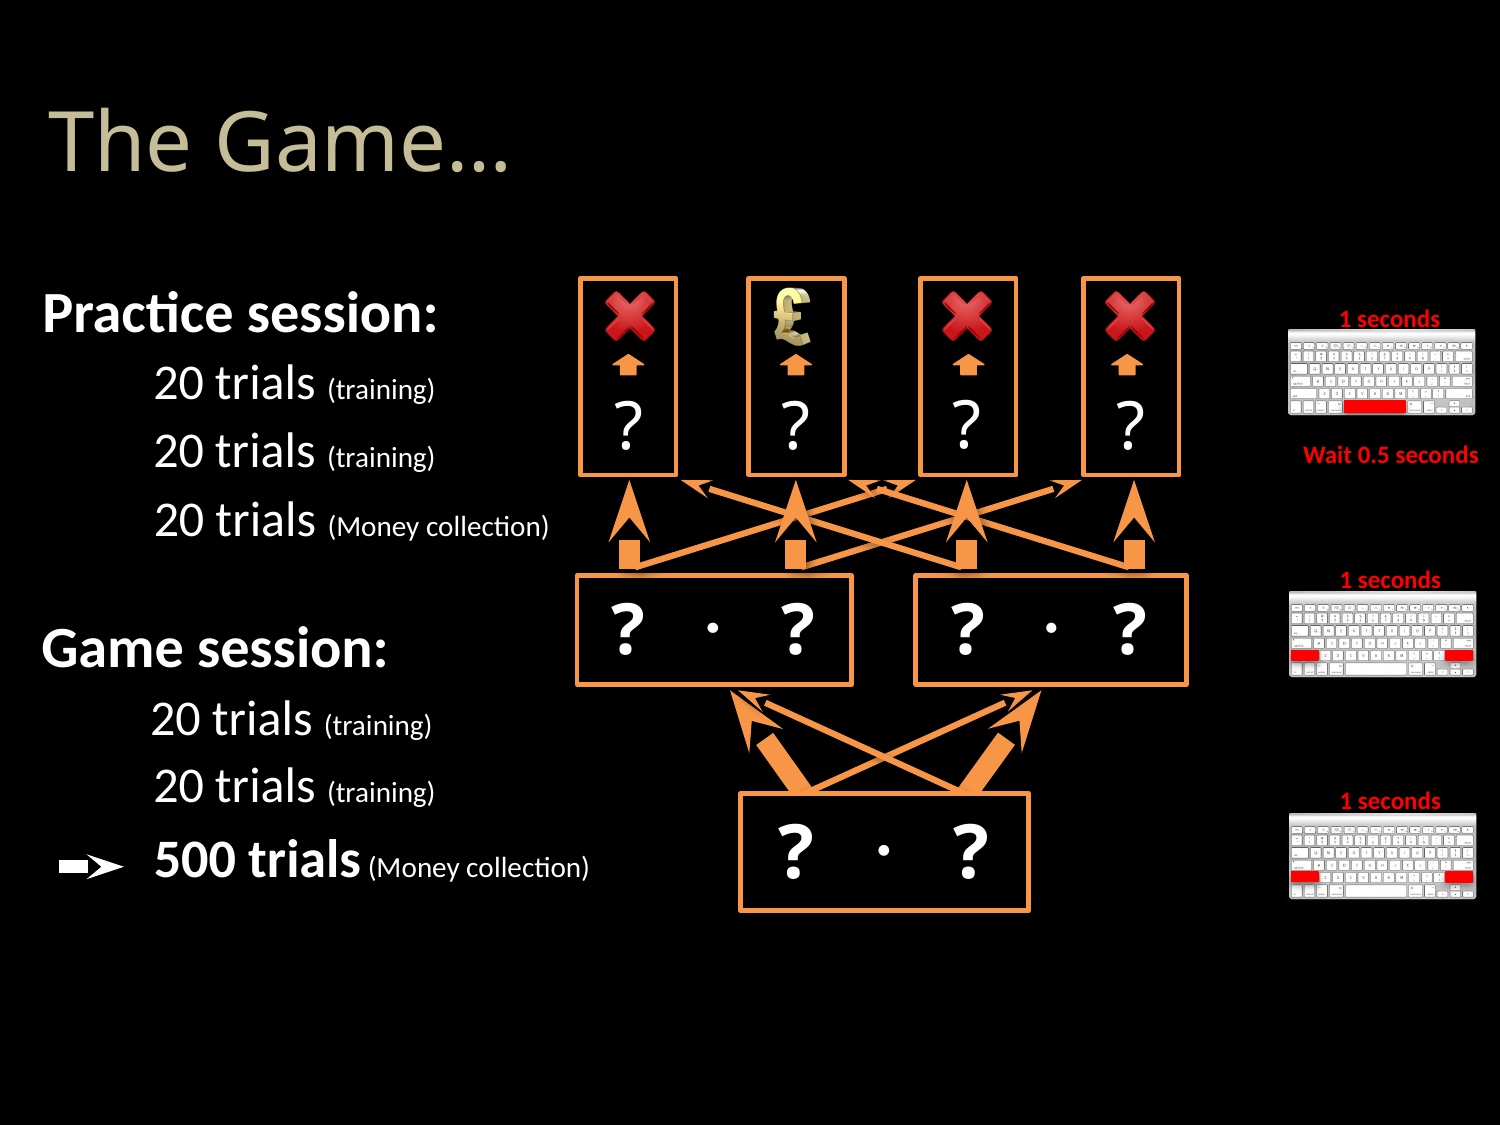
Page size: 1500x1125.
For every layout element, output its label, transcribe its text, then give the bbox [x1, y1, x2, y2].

text_box Game session: [26, 601, 404, 687]
text_box The Game… [33, 80, 528, 196]
text_box 20 trials (training) [138, 745, 451, 815]
text_box 20 trials (training) [138, 342, 451, 409]
text_box 20 trials (Money collection) [138, 478, 565, 554]
text_box 20 trials (training) [138, 409, 451, 478]
text_box 20 trials (training) [135, 677, 454, 753]
text_box Practice session: [27, 267, 454, 352]
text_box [576, 574, 1481, 912]
text_box 500 trials (Money collection) [138, 815, 571, 896]
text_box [580, 278, 1496, 570]
